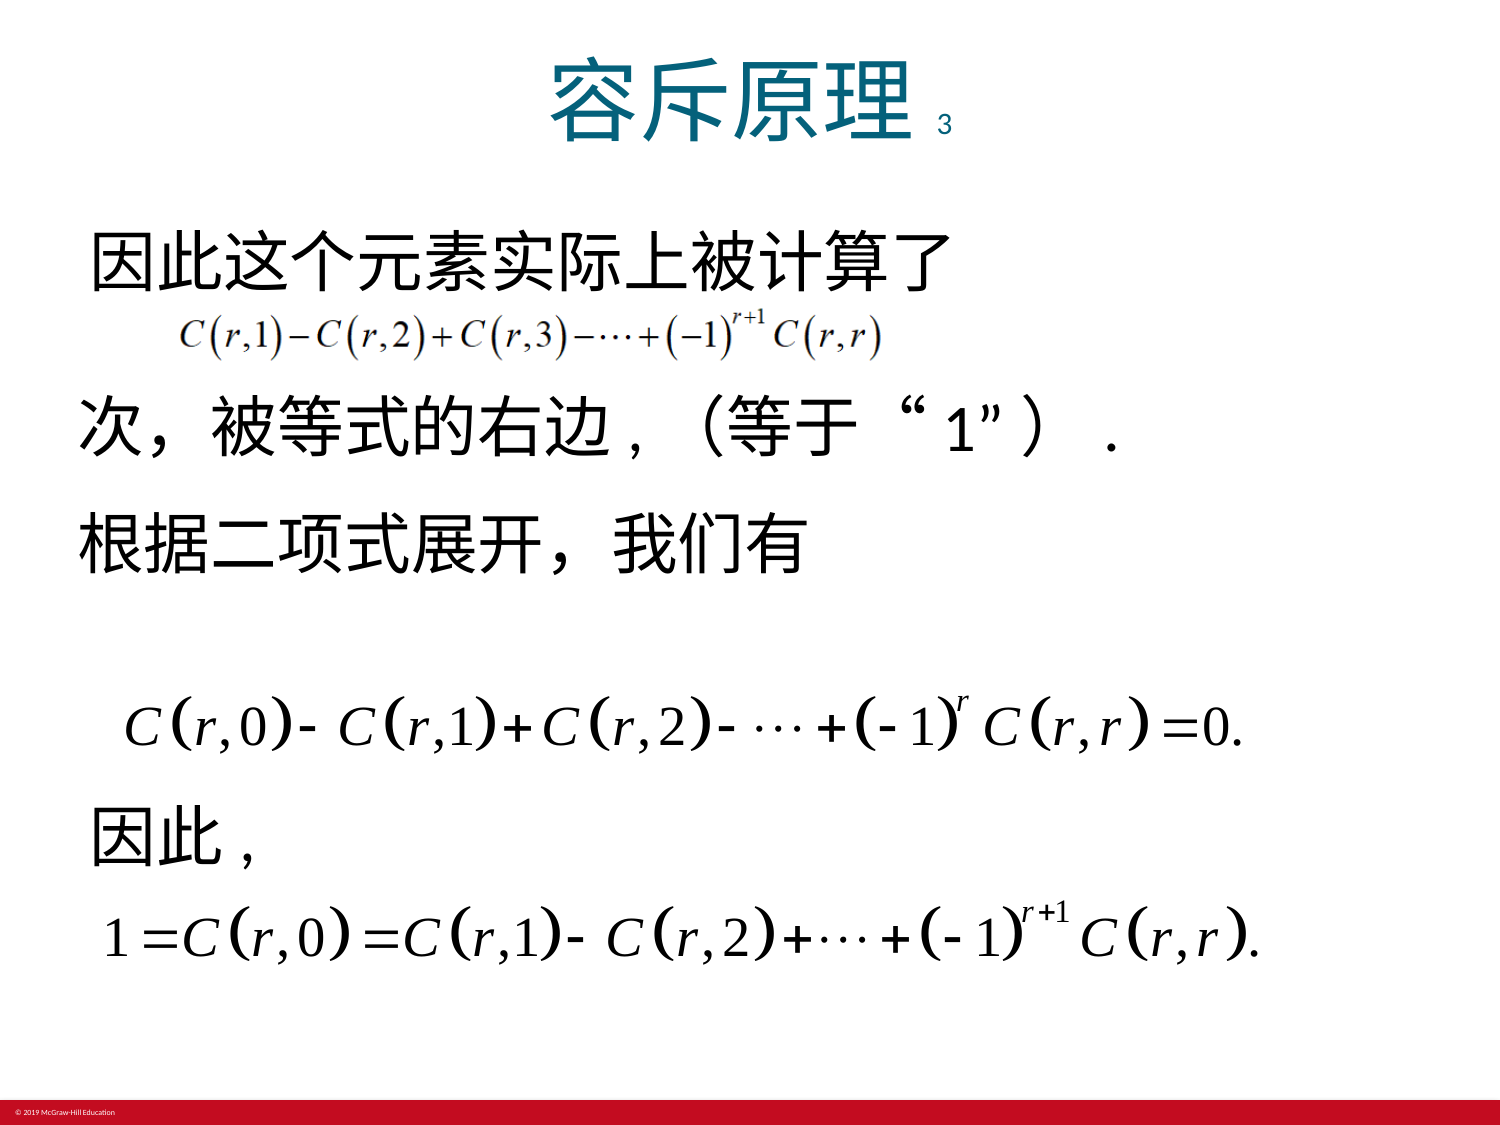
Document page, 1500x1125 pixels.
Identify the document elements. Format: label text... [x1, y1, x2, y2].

list 因此这个元素实际上被计算了 [75, 212, 1425, 300]
list 因此, [75, 787, 1425, 875]
title 容斥原理3 [0, 0, 1500, 195]
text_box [116, 674, 1252, 780]
picture [174, 299, 890, 369]
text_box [100, 885, 1268, 990]
list 次，被等式的右边,（等于“1”）. 根据二项式展开，我们有 [62, 377, 1413, 590]
